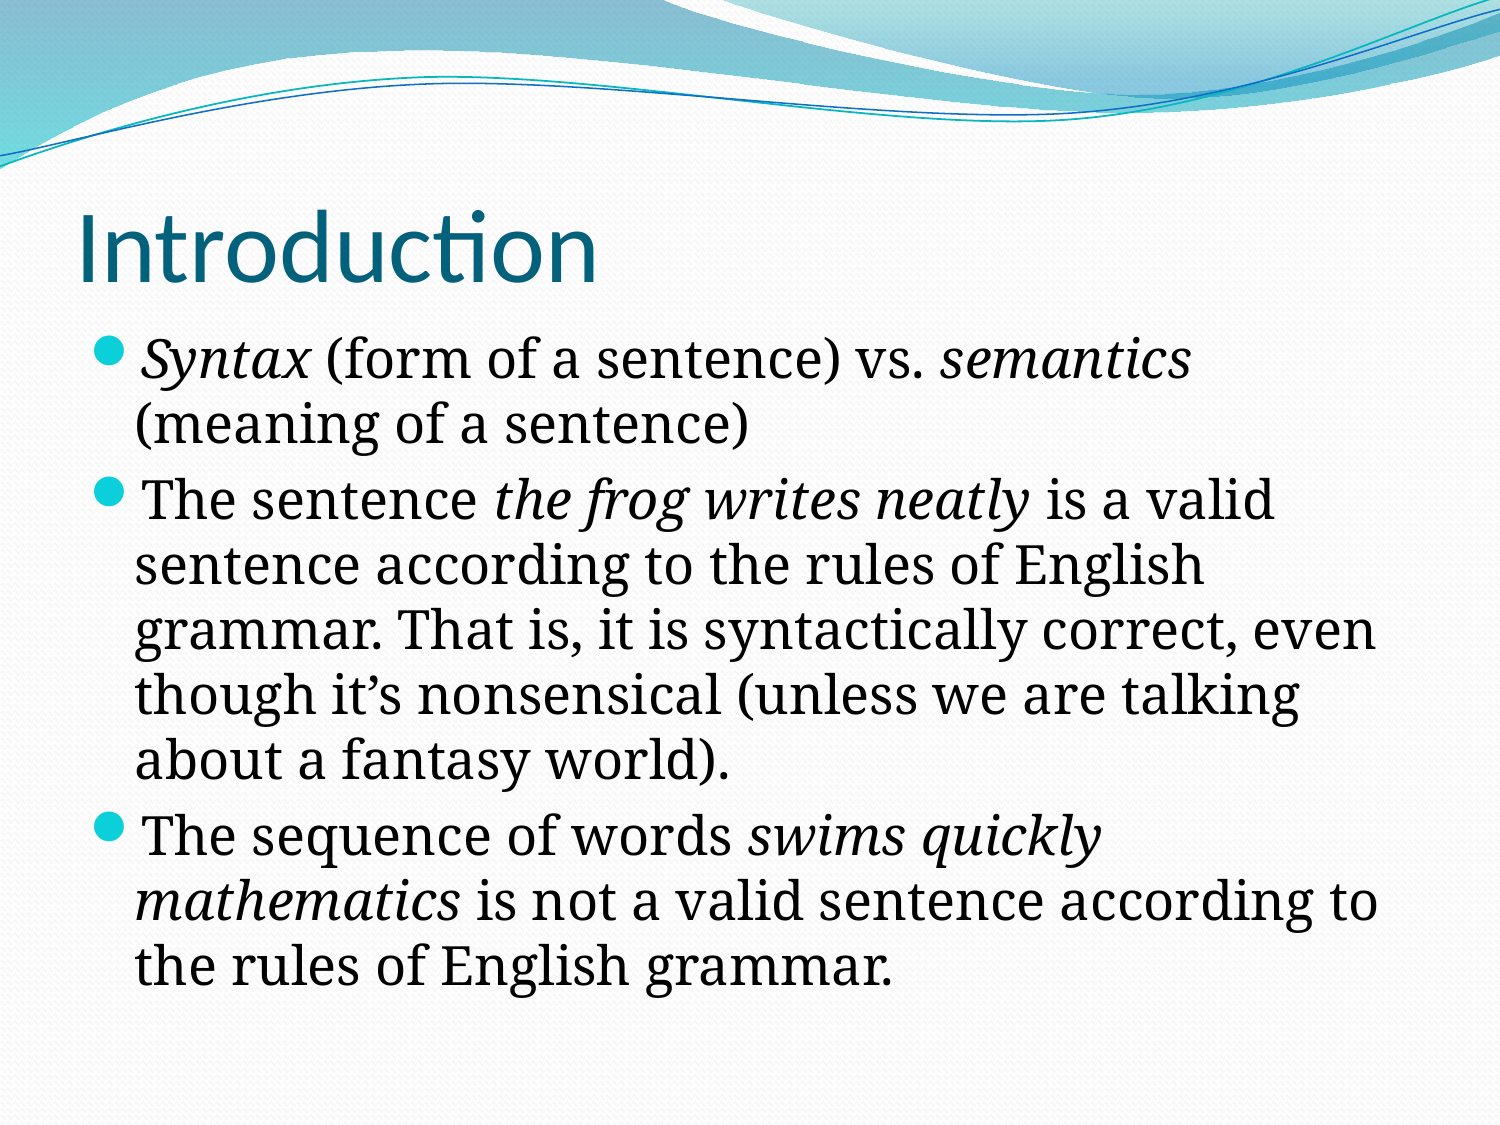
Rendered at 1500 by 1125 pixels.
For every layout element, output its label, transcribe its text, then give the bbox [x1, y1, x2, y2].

title Introduction [75, 115, 1425, 303]
list Syntax (form of a sentence) vs. semantics (meaning of a sentence) The sentence the frog writes neatly is a valid sentence according to the rules of English grammar. That is, it is syntactically correct, even though it’s nonsensical (unless we are talking about a fantasy world). The sequence of words swims quickly mathematics is not a valid sentence according to the rules of English grammar. [75, 317, 1425, 1038]
